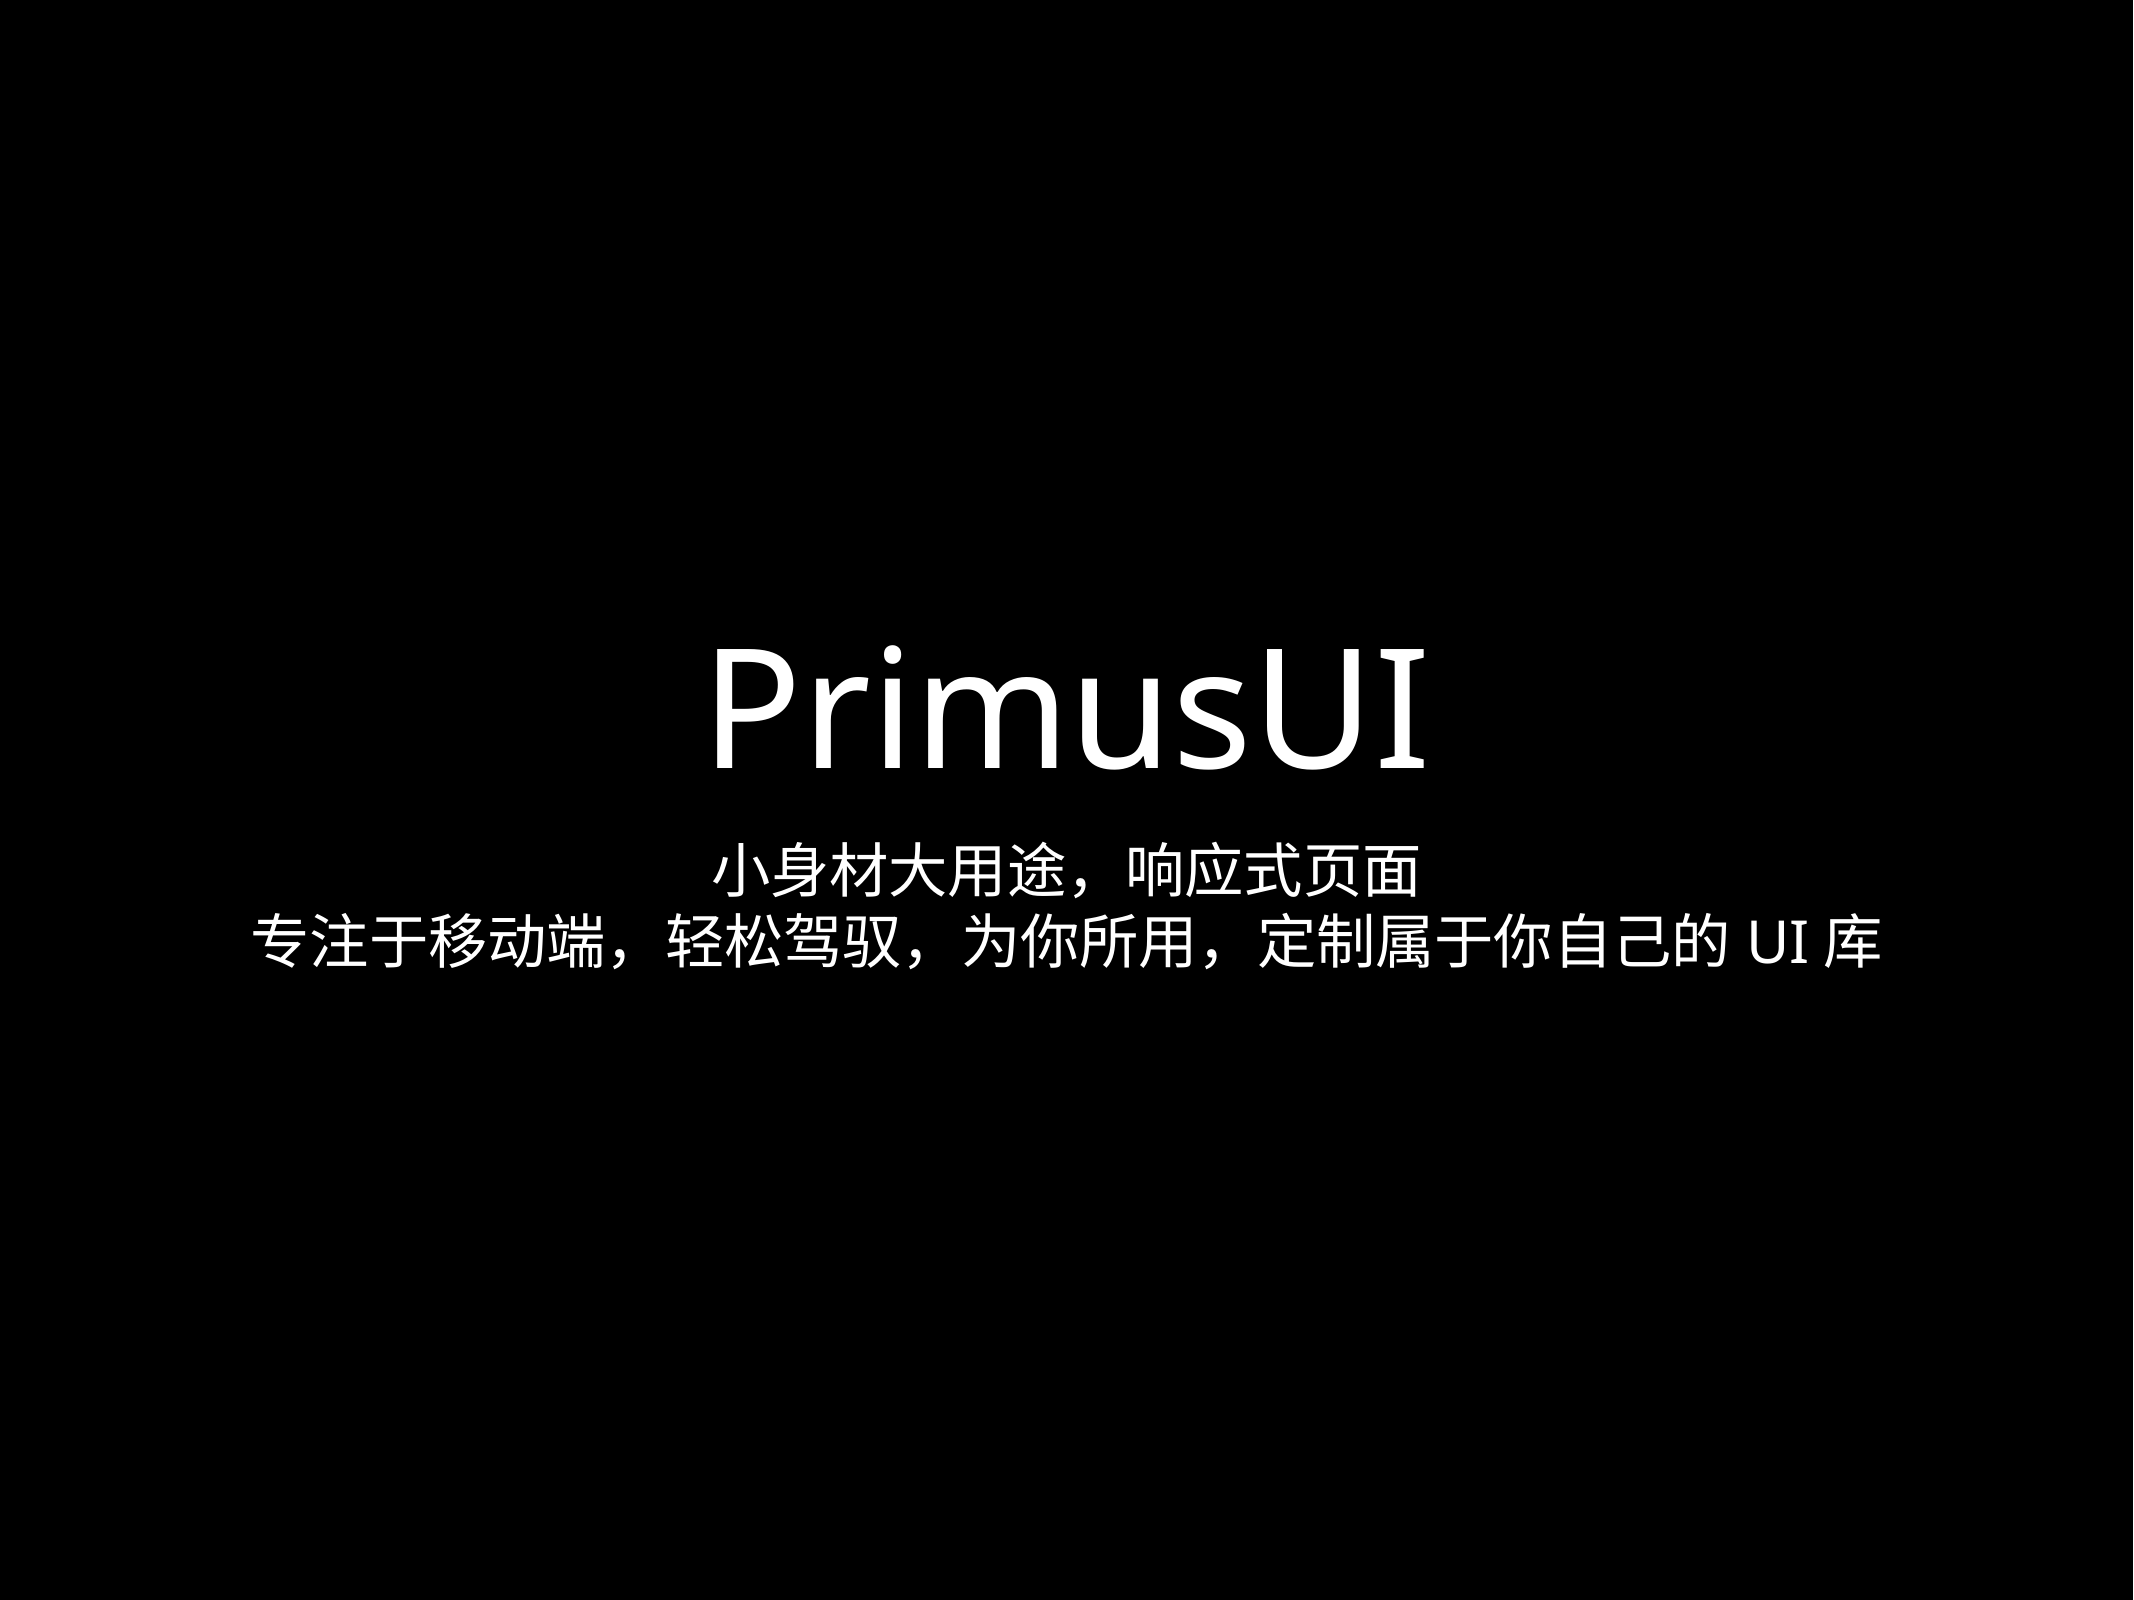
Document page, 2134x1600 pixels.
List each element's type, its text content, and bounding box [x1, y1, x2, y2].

title PrimusUI [207, 268, 1926, 811]
subtitle 小身材大用途，响应式页面 专注于移动端，轻松驾驭，为你所用，定制属于你自己的UI库 [207, 824, 1926, 1011]
